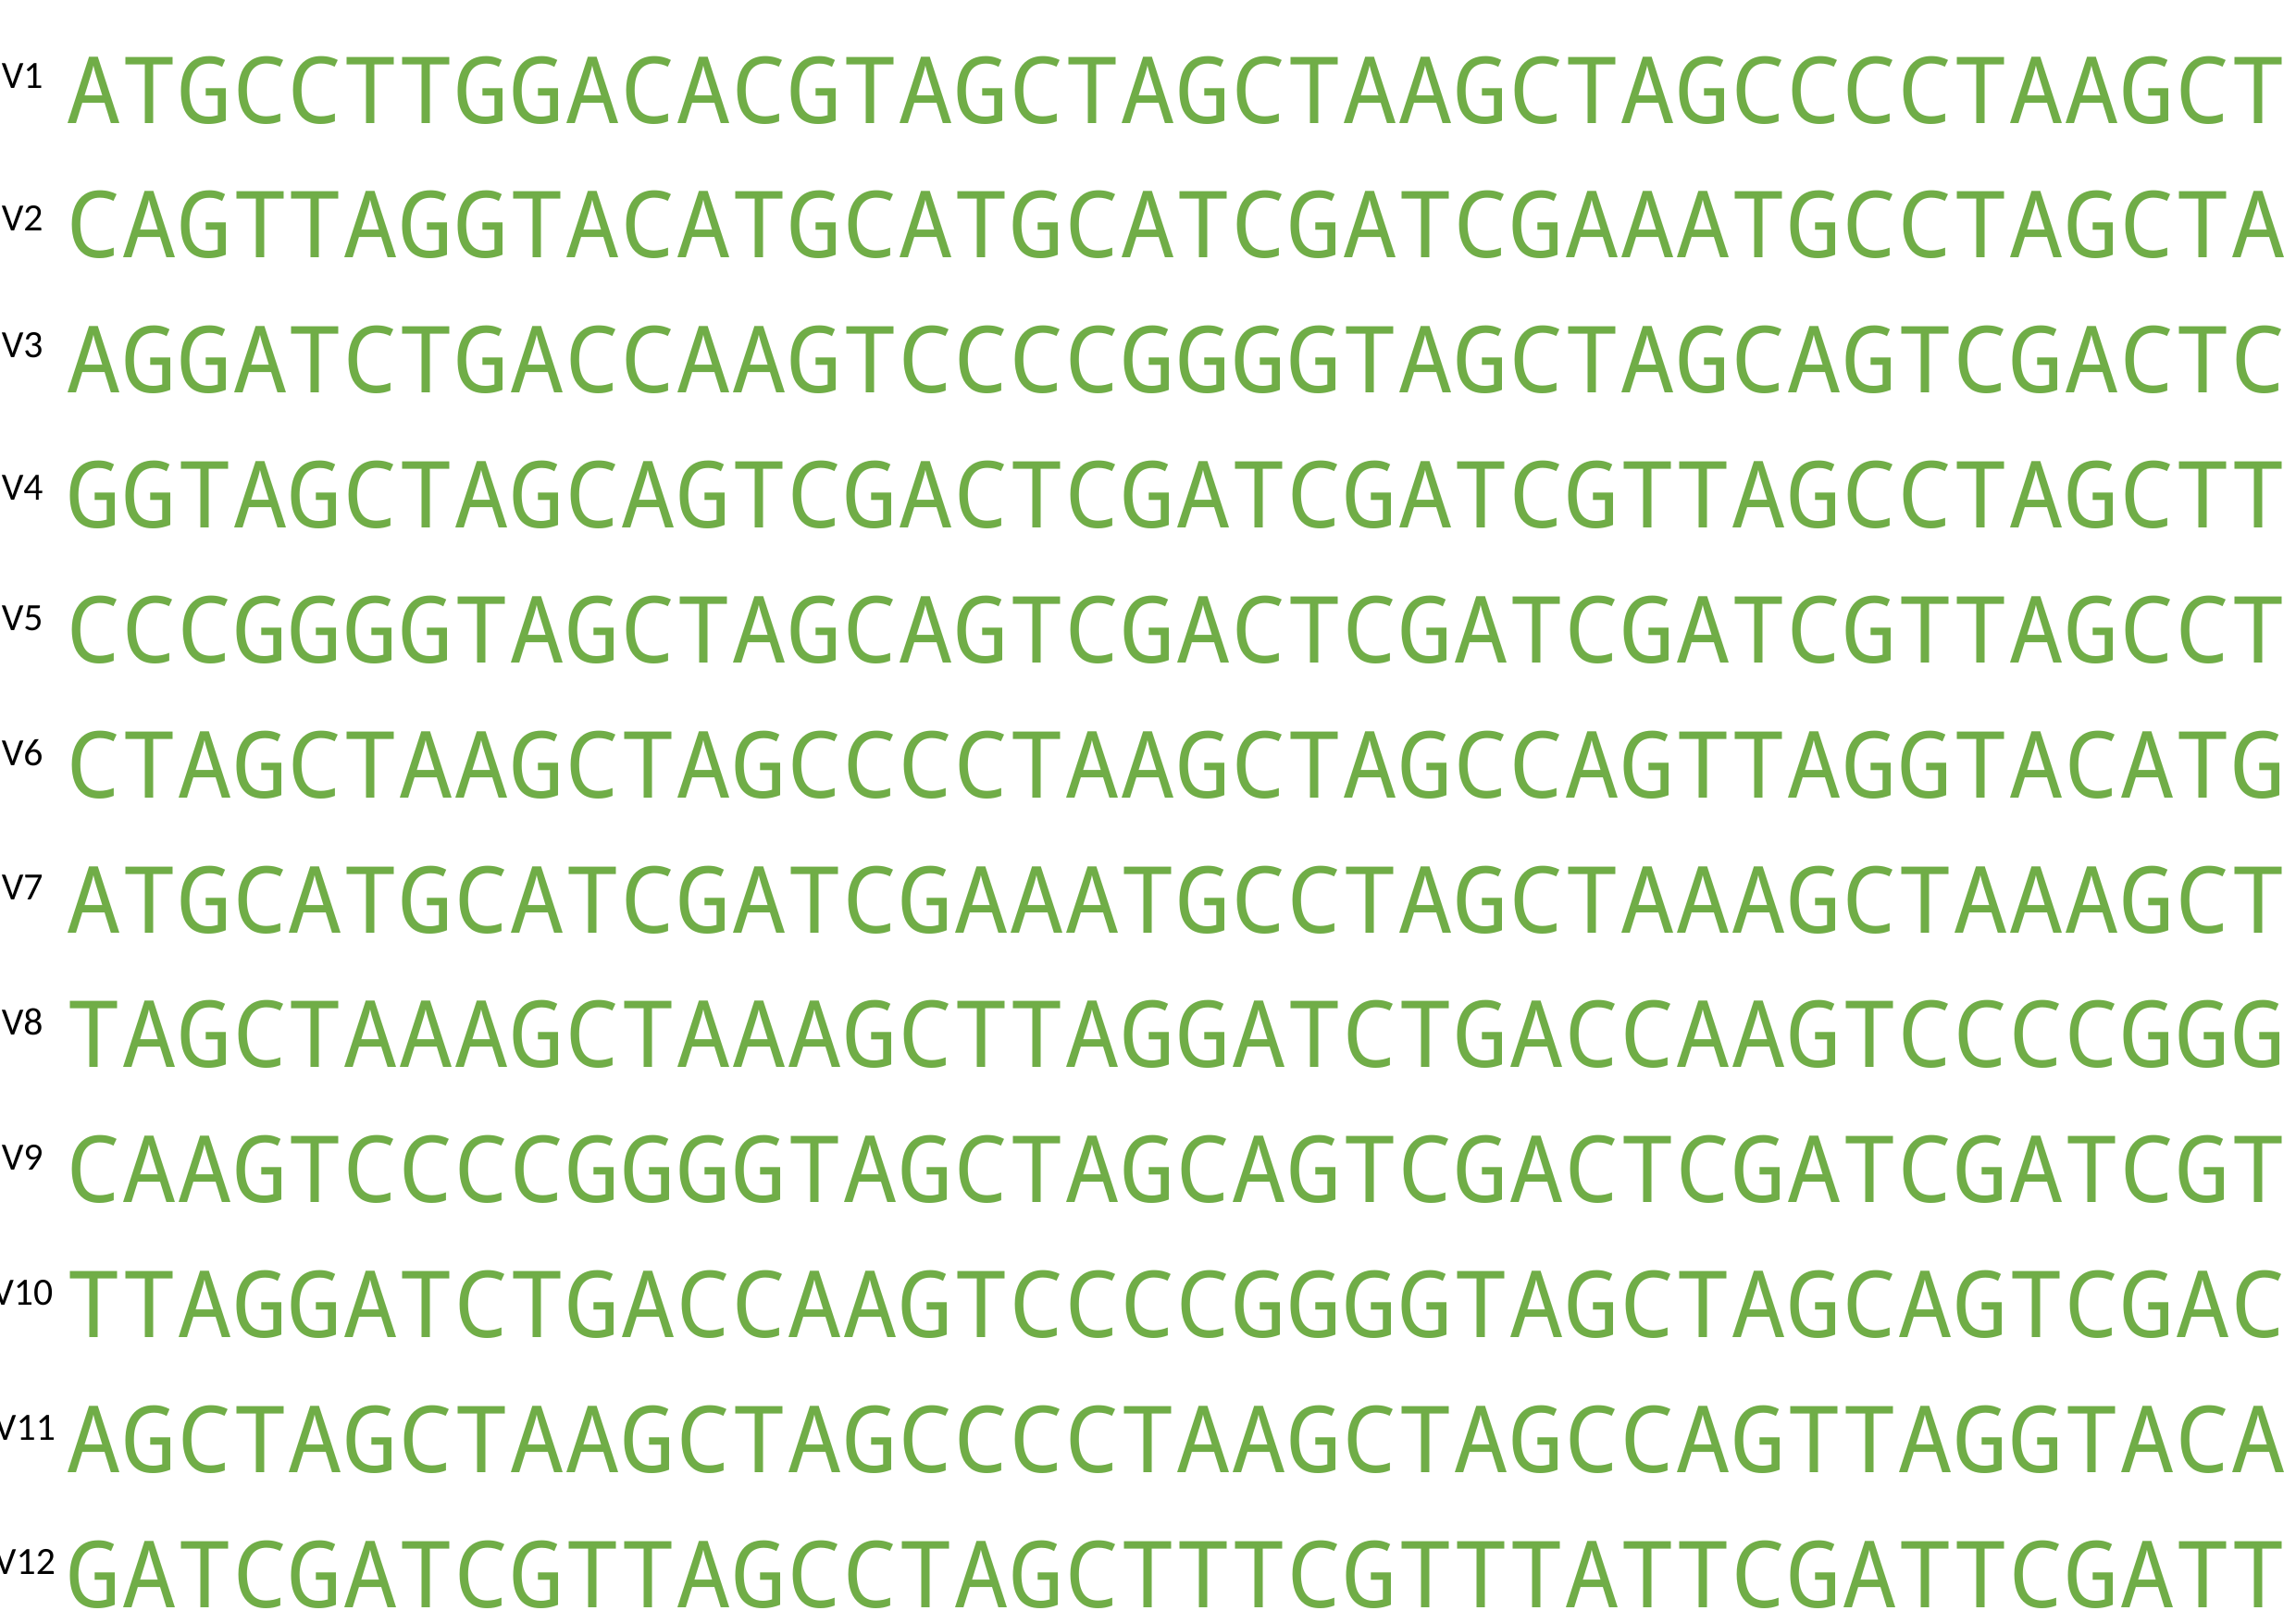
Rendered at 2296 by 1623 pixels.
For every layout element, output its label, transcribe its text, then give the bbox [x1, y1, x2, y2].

text_box ATGCCTTGGACACGTAGCTAGCTAAGCTAGCCCCTAAGCT CAGTTAGGTACATGCATGCATCGATCGAAATGCCTAGCTA AGGATCTGACCAAGTCCCCGGGGTAGCTAGCAGTCGACTC GGTAGCTAGCAGTCGACTCGATCGATCGTTAGCCTAGCTT CCCGGGGTAGCTAGCAGTCGACTCGATCGATCGTTAGCCT CTAGCTAAGCTAGCCCCTAAGCTAGCCAGTTAGGTACATG ATGCATGCATCGATCGAAATGCCTAGCTAAAGCTAAAGCT TAGCTAAAGCTAAAGCTTAGGATCTGACCAAGTCCCCGGG CAAGTCCCCGGGGTAGCTAGCAGTCGACTCGATCGATCGT TTAGGATCTGACCAAGTCCCCGGGGTAGCTAGCAGTCGAC AGCTAGCTAAGCTAGCCCCTAAGCTAGCCAGTTAGGTACA GATCGATCGTTAGCCTAGCTTTCGTTTATTCGATTCGATT [52, 0, 2296, 1623]
text_box V7 [0, 854, 57, 915]
text_box V9 [0, 1124, 57, 1185]
text_box V3 [0, 312, 57, 373]
text_box V8 [0, 989, 57, 1050]
text_box V10 [0, 1259, 68, 1320]
text_box V2 [0, 185, 57, 245]
text_box V1 [0, 43, 57, 104]
text_box V12 [0, 1529, 70, 1590]
text_box V5 [0, 585, 57, 645]
text_box V4 [0, 454, 57, 515]
text_box V11 [0, 1394, 70, 1456]
text_box V6 [0, 720, 57, 780]
